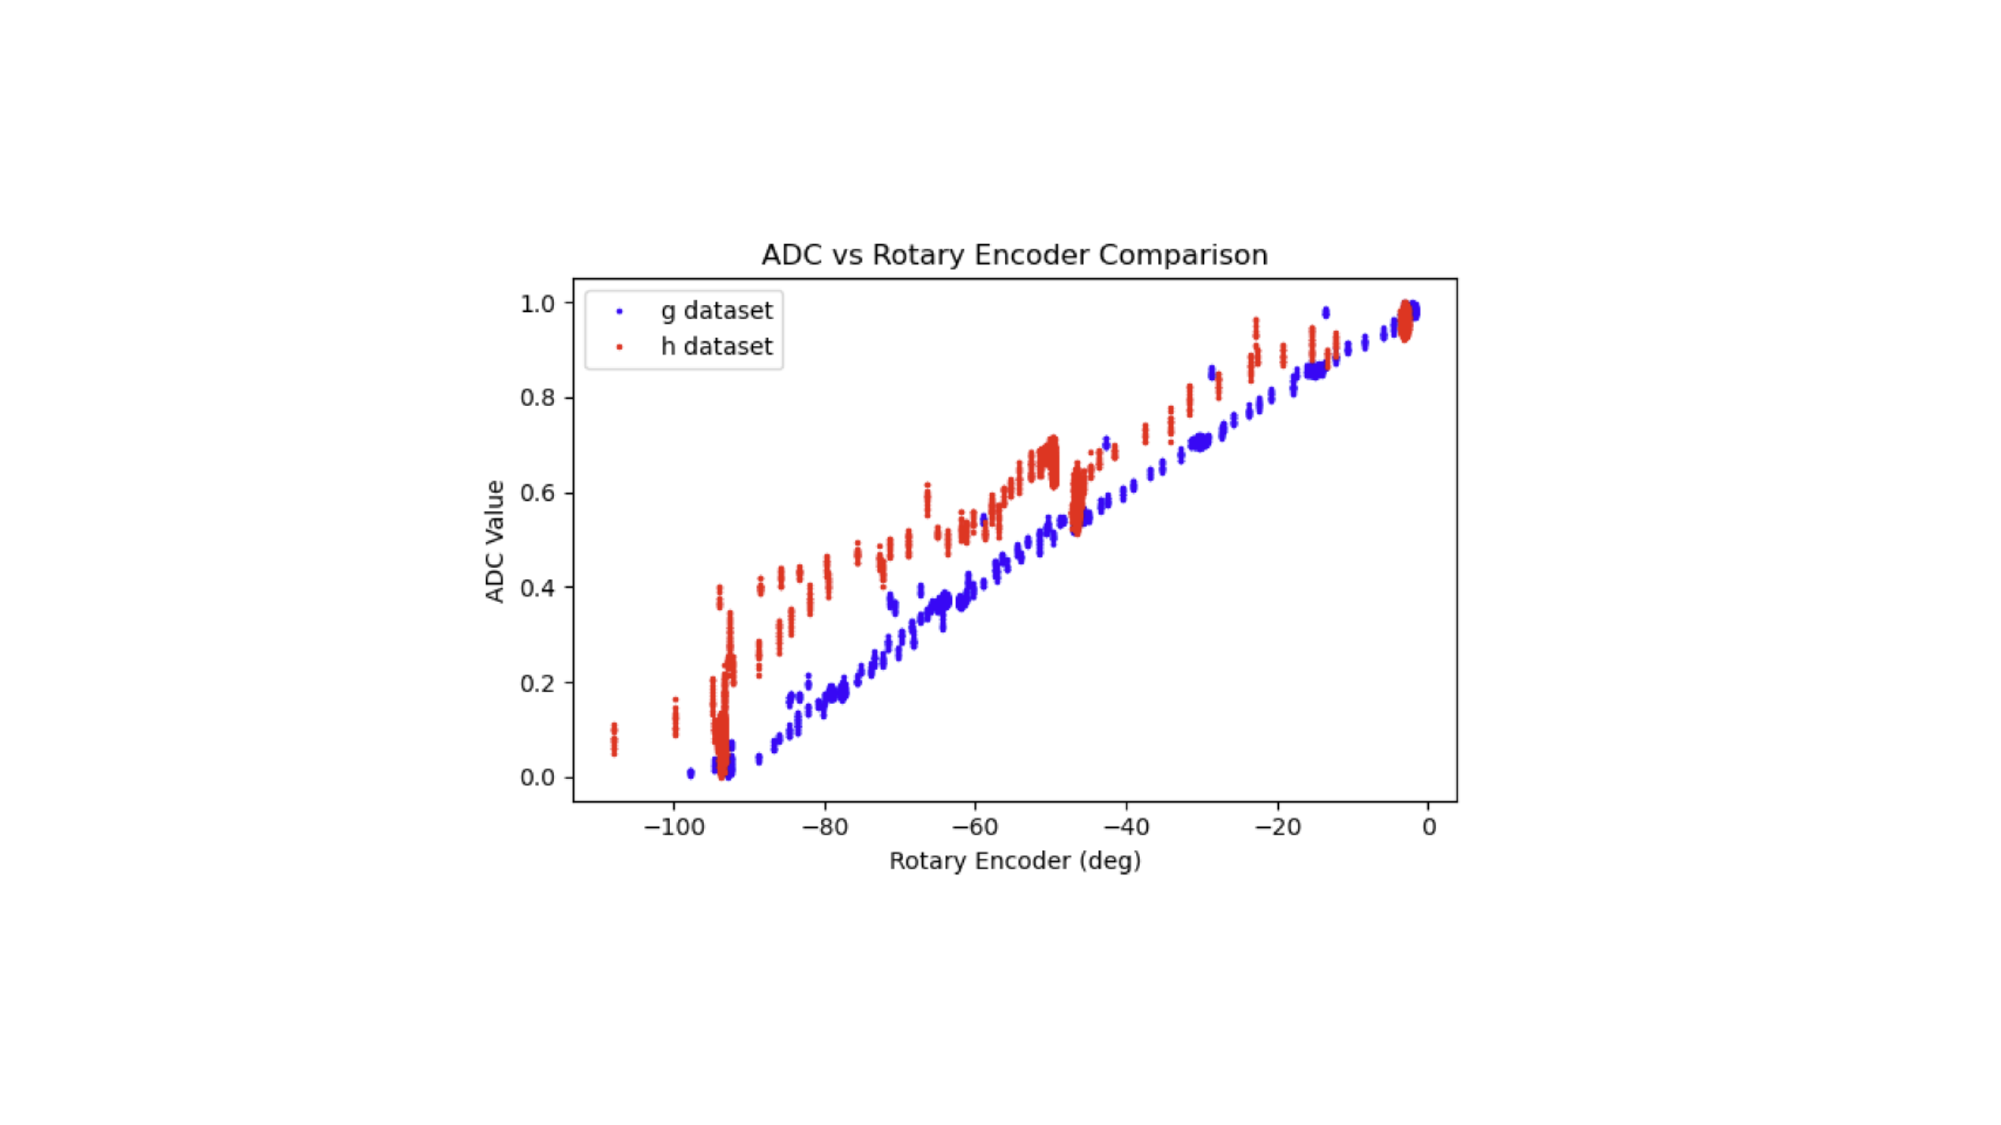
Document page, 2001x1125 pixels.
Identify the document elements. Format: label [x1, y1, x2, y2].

picture [478, 221, 1483, 904]
